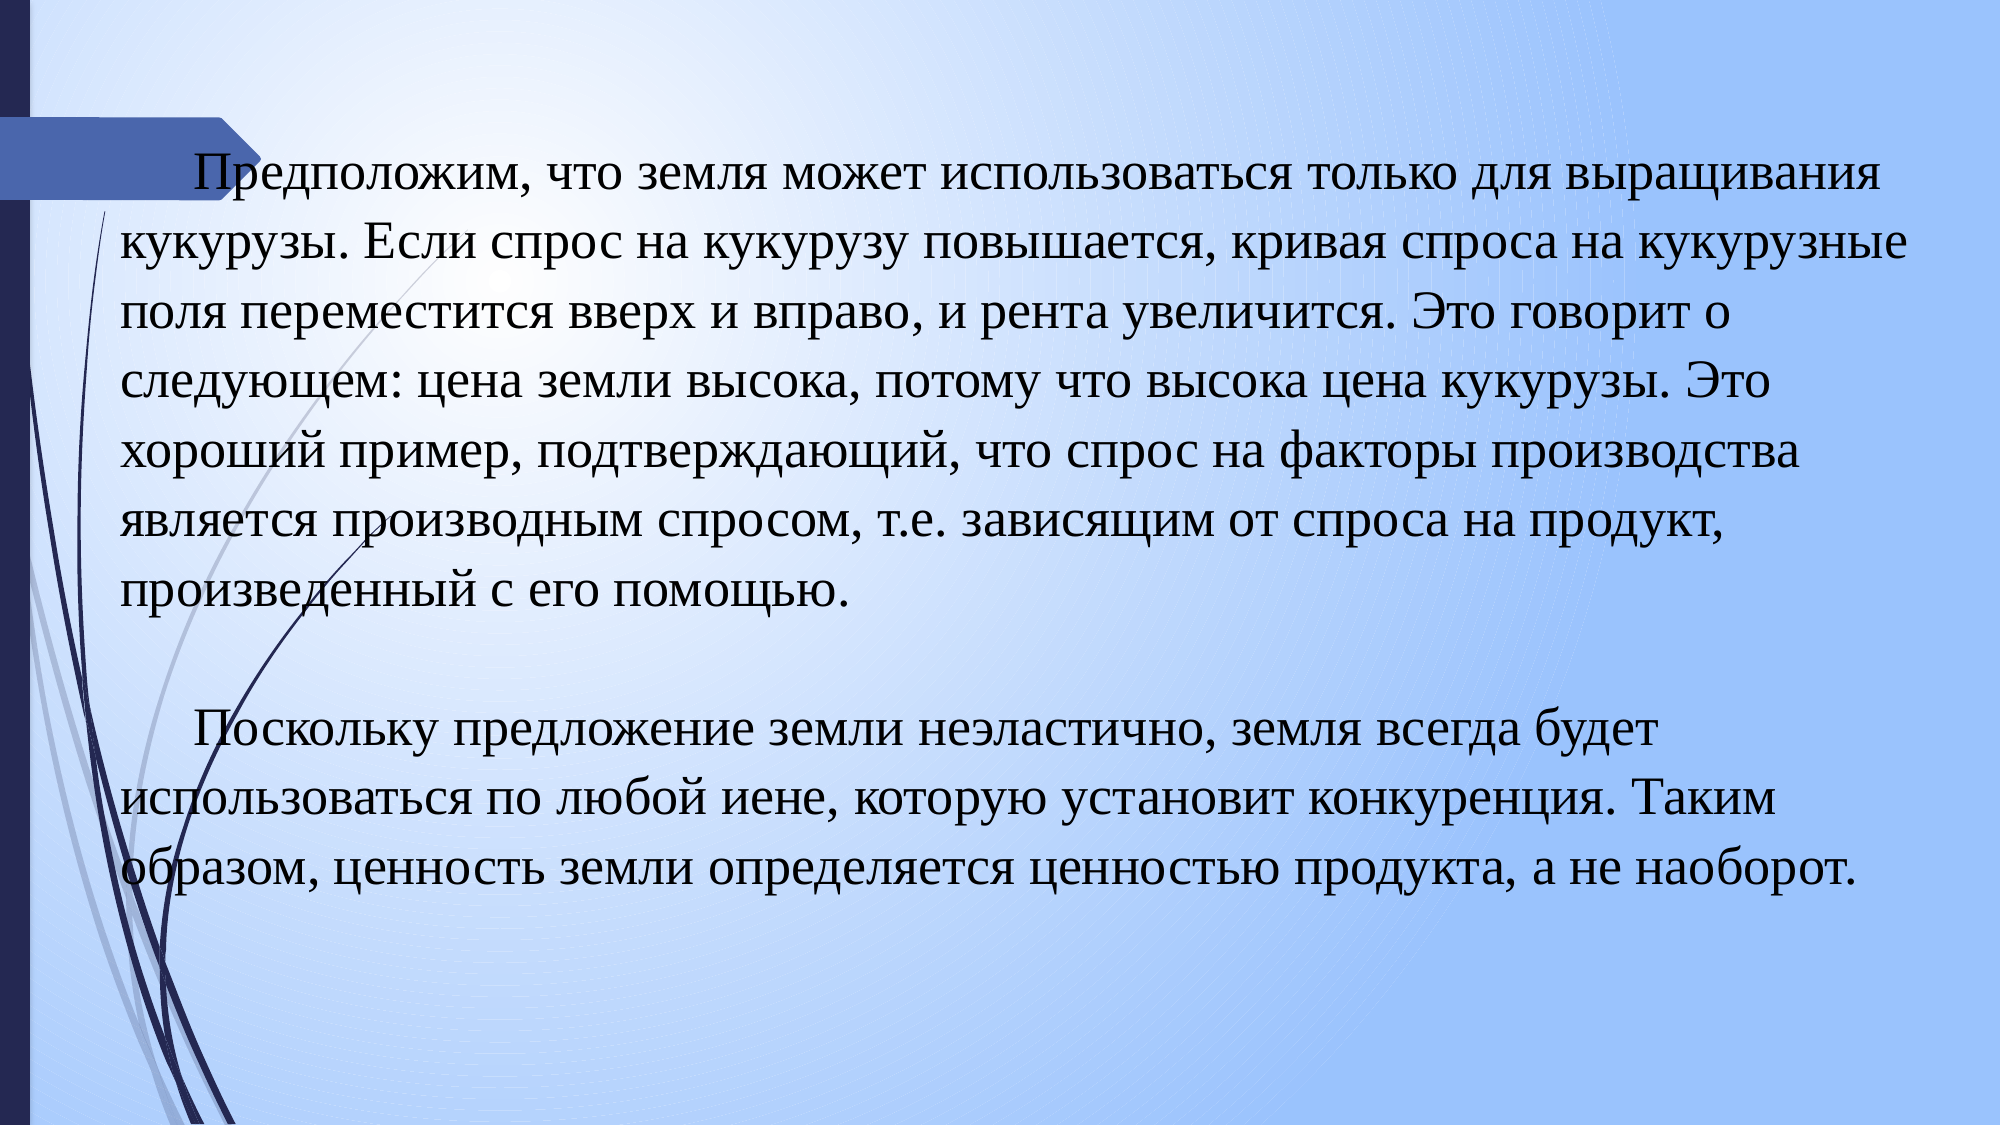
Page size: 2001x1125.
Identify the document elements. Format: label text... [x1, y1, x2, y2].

text_box Предположим, что земля может использоваться только для выращивания кукурузы. Если спрос на кукурузу повышается, кривая спроса на кукурузные поля переместится вверх и вправо, и рента увеличится. Это говорит о следующем: цена земли высока, потому что высока цена кукурузы. Это хороший пример, подтверждающий, что спрос на факторы производства является производным спросом, т.е. зависящим от спроса на продукт, произведенный с его помощью. Поскольку предложение земли неэластично, земля всегда будет использоваться по любой иене, которую установит конкуренция. Таким образом, ценность земли определяется ценностью продукта, а не наоборот. [105, 123, 1971, 903]
